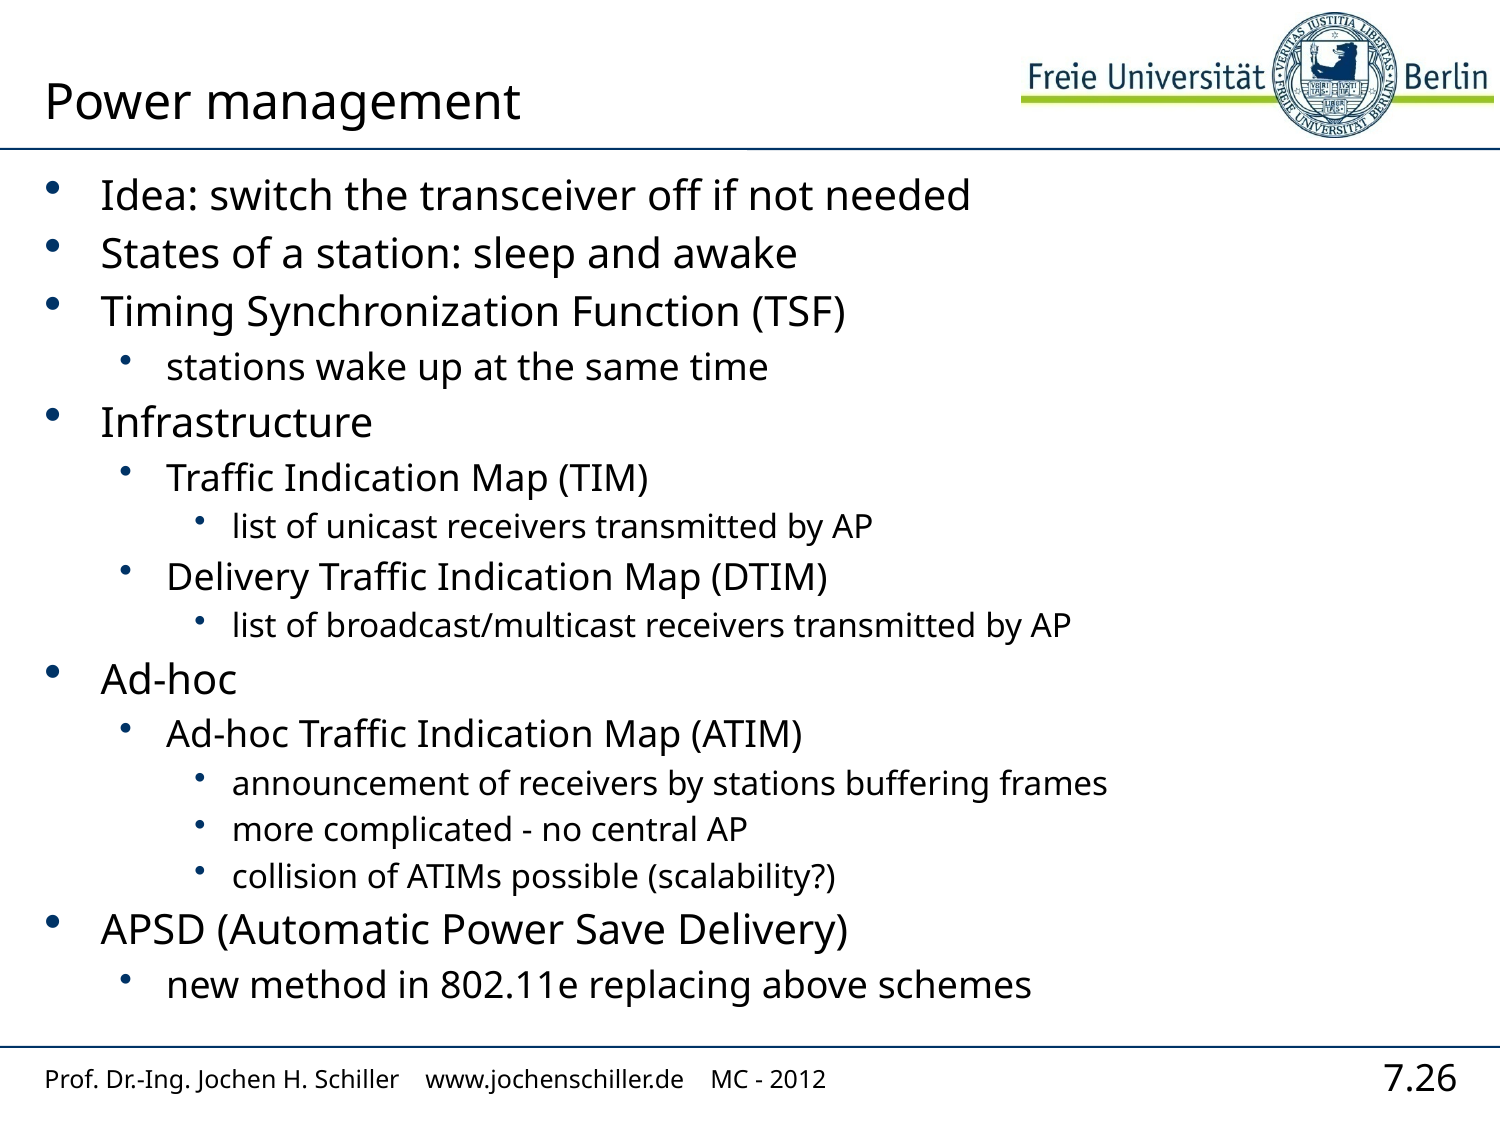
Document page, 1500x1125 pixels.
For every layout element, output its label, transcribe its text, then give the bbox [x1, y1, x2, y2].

picture [1022, 12, 1494, 138]
footer Prof. Dr.-Ing. Jochen H. Schiller www.jochenschiller.de MC - 2012 [29, 1055, 1341, 1107]
title Power management [29, 0, 1022, 138]
list Idea: switch the transceiver off if not needed States of a station: sleep and awake Timing Synchronization Function (TSF) stations wake up at the same time Infrastructure Traffic Indication Map (TIM) list of unicast receivers transmitted by AP Delivery Traffic Indication Map (DTIM) list of broadcast/multicast receivers transmitted by AP Ad-hoc Ad-hoc Traffic Indication Map (ATIM) announcement of receivers by stations buffering frames more complicated - no central AP collision of ATIMs possible (scalability?) APSD (Automatic Power Save Delivery) new method in 802.11e replacing above schemes [29, 160, 1471, 1039]
